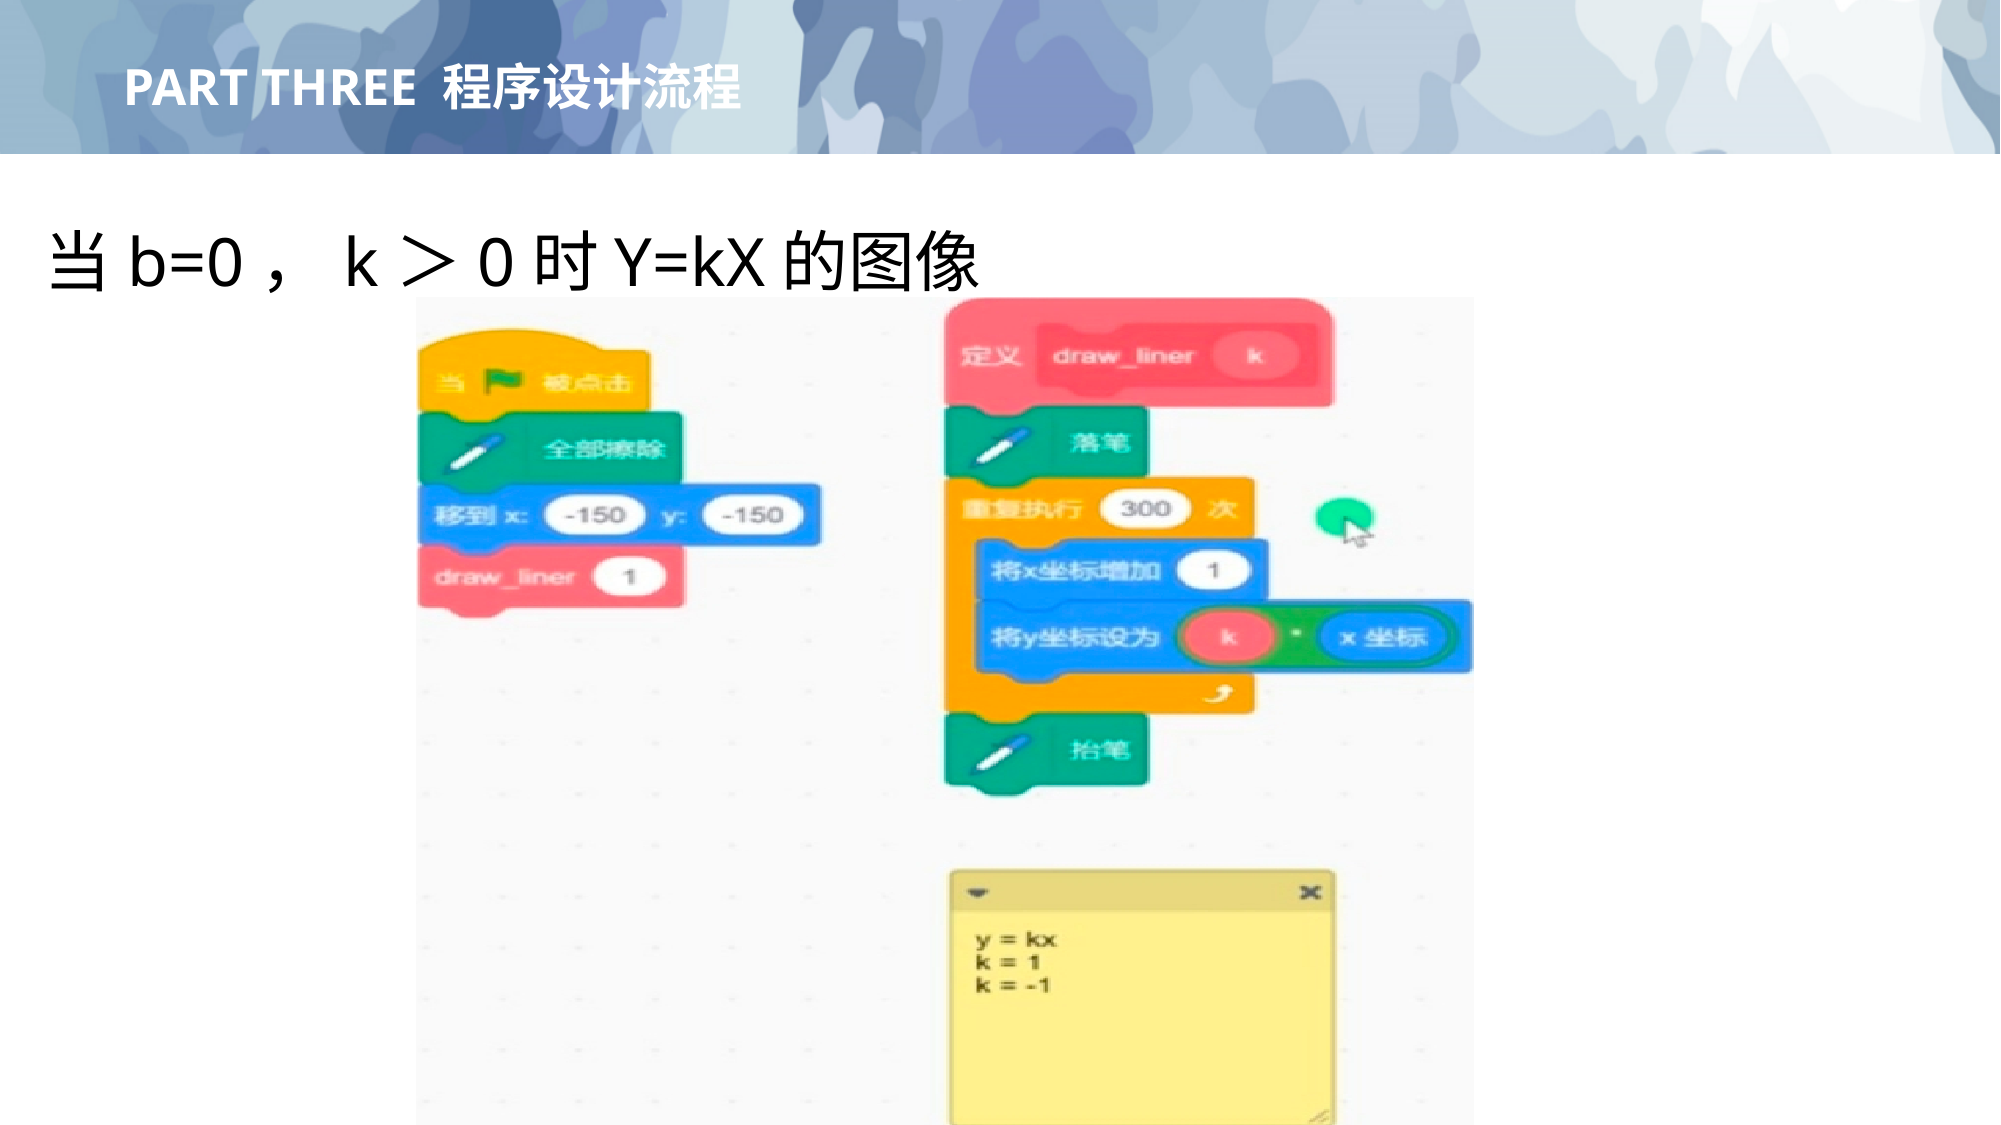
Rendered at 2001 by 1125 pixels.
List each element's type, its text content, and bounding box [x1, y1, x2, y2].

picture [416, 297, 1474, 1125]
picture [0, 0, 2000, 154]
list PART THREE 程序设计流程 [107, 41, 979, 130]
text_box 当b=0，k＞0时Y=kX的图像 [29, 212, 1641, 308]
